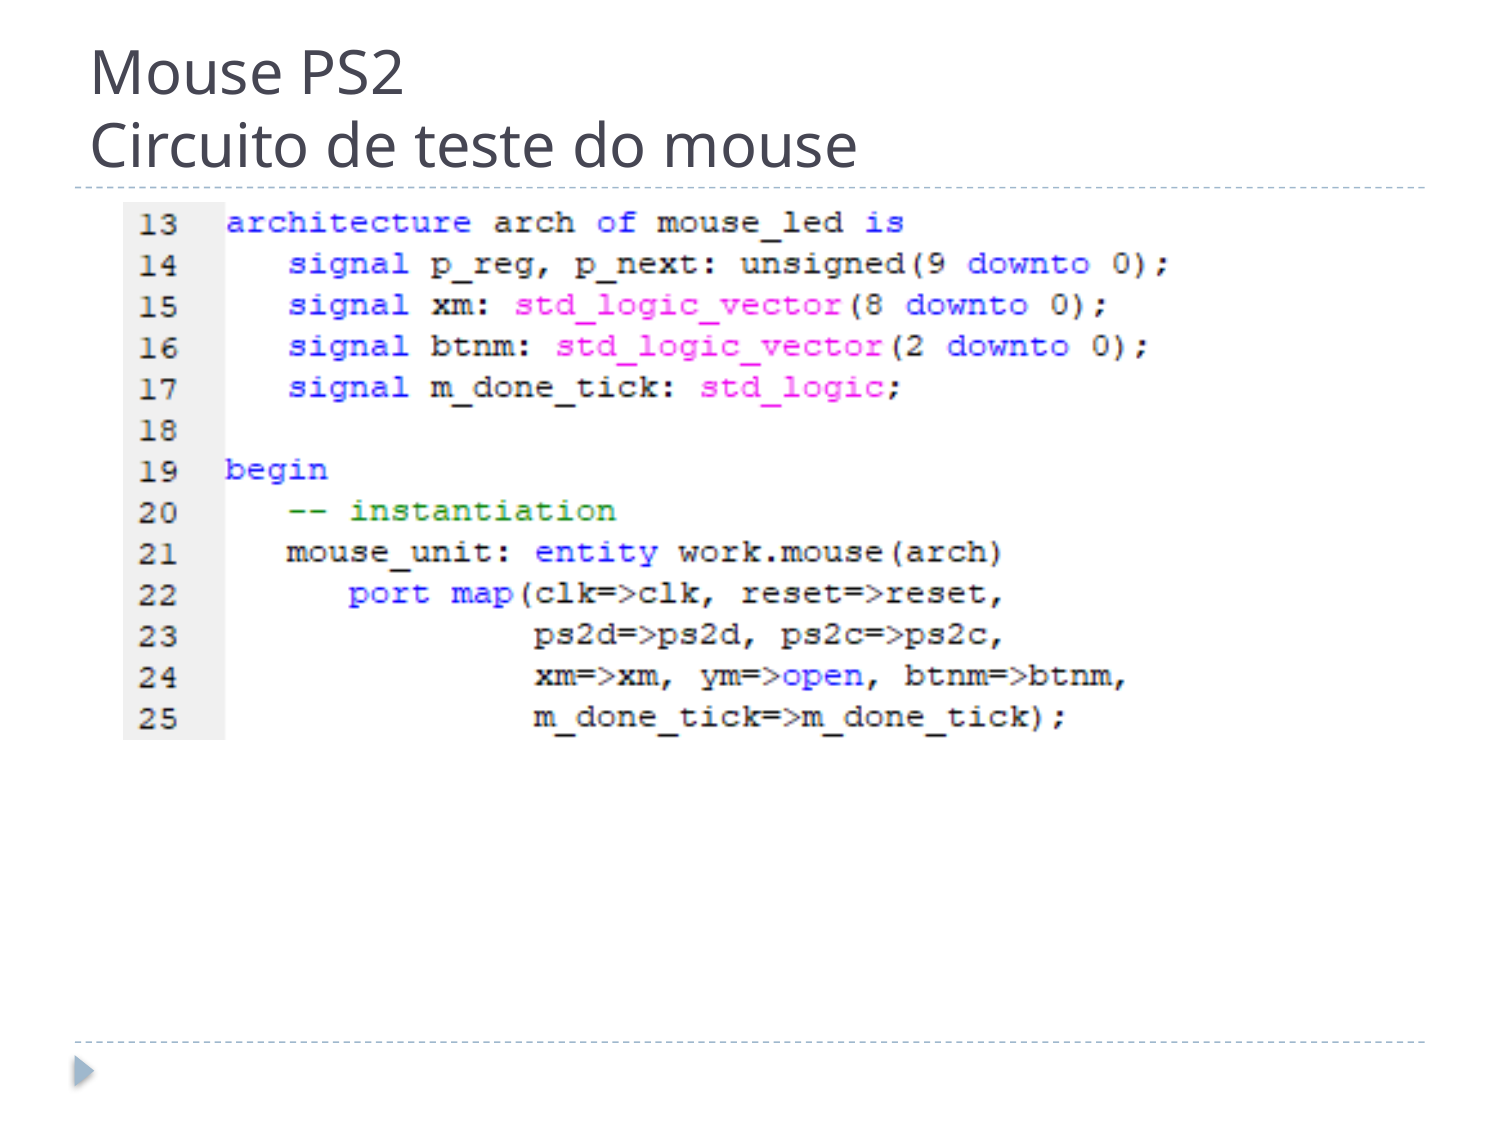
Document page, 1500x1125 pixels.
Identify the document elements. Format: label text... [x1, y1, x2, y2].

title Mouse PS2 Circuito de teste do mouse [75, 24, 1425, 188]
picture [123, 202, 1202, 740]
